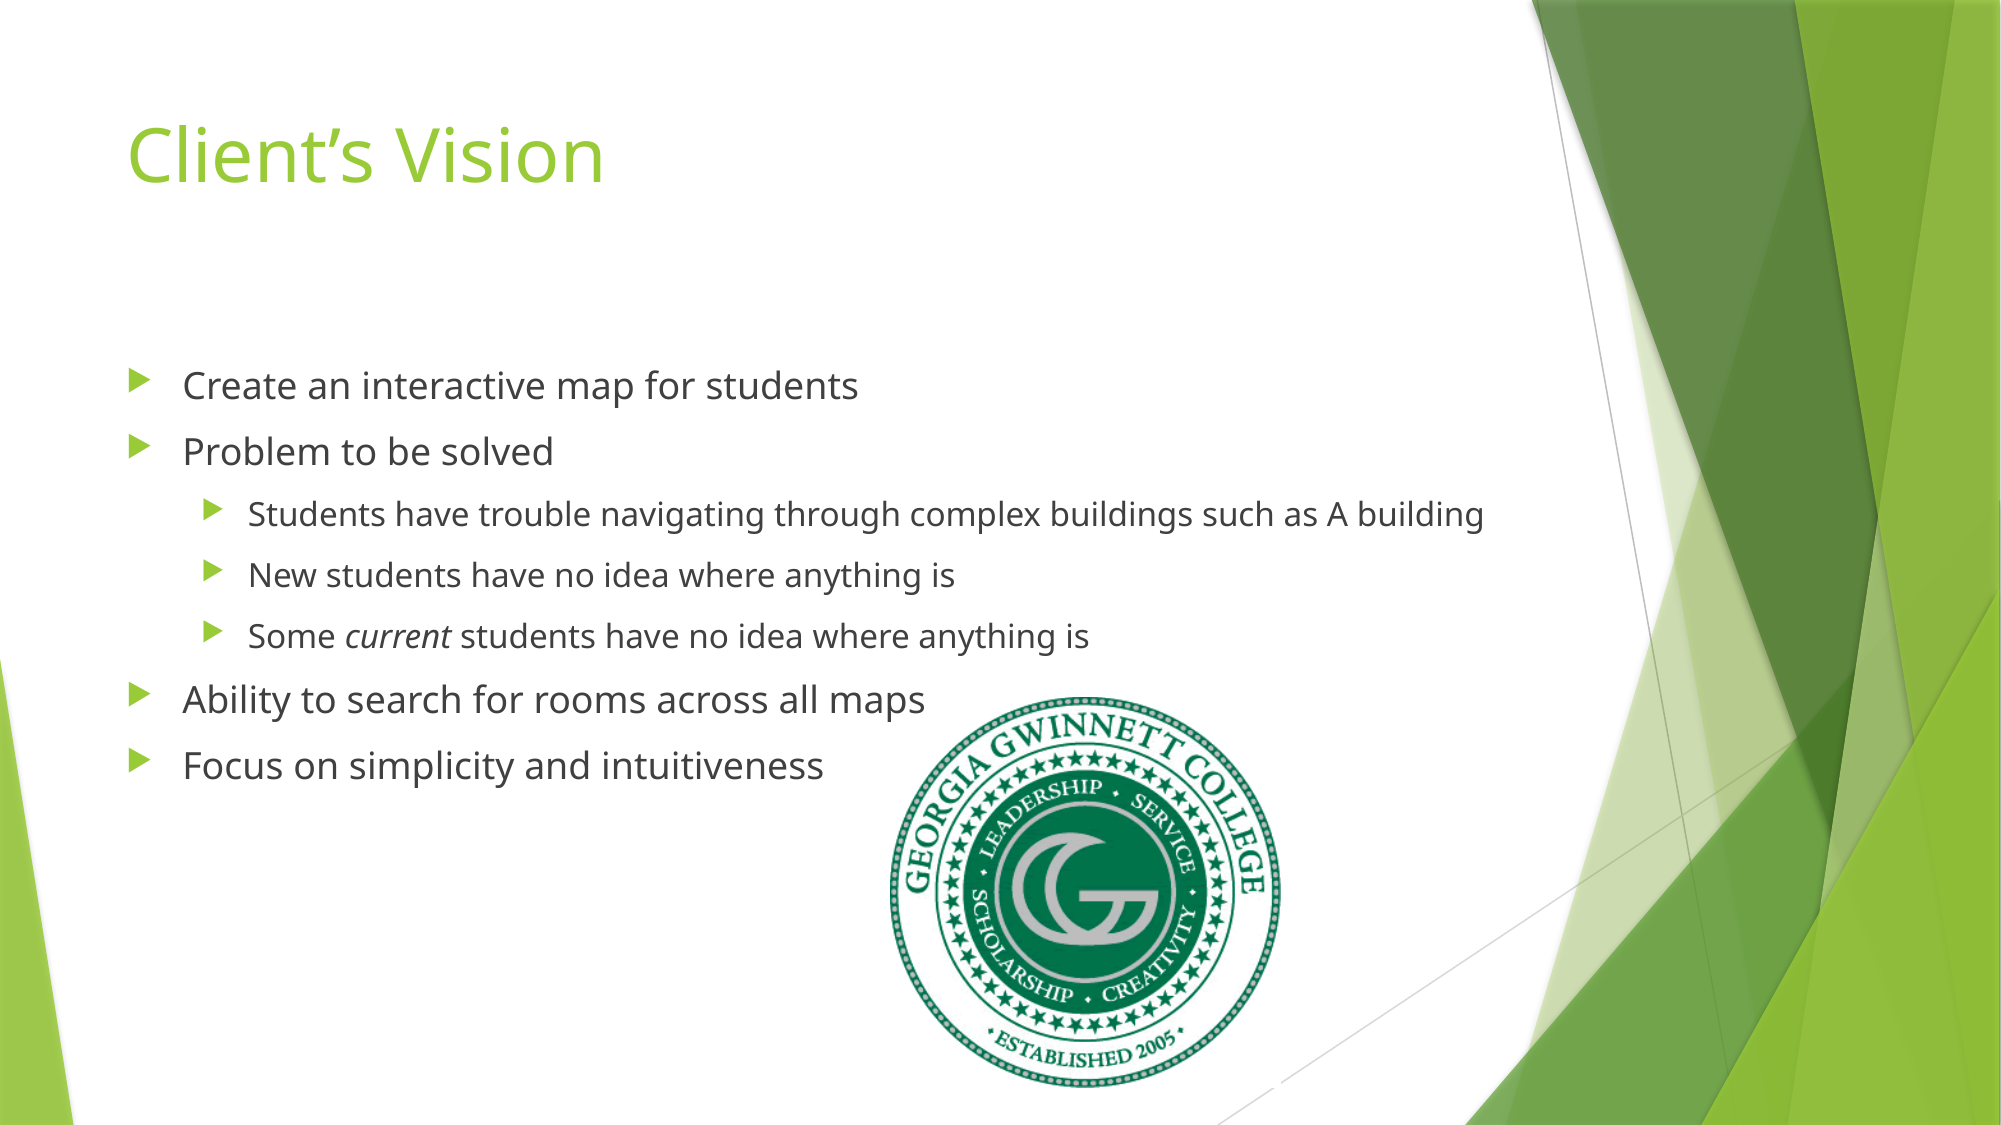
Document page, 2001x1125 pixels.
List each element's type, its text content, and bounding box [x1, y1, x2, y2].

list Create an interactive map for students Problem to be solved Students have trouble navigating through complex buildings such as A building New students have no idea where anything is Some current students have no idea where anything is Ability to search for rooms across all maps Focus on simplicity and intuitiveness [111, 354, 1522, 992]
title Client’s Vision [111, 99, 1522, 317]
picture [889, 696, 1282, 1089]
